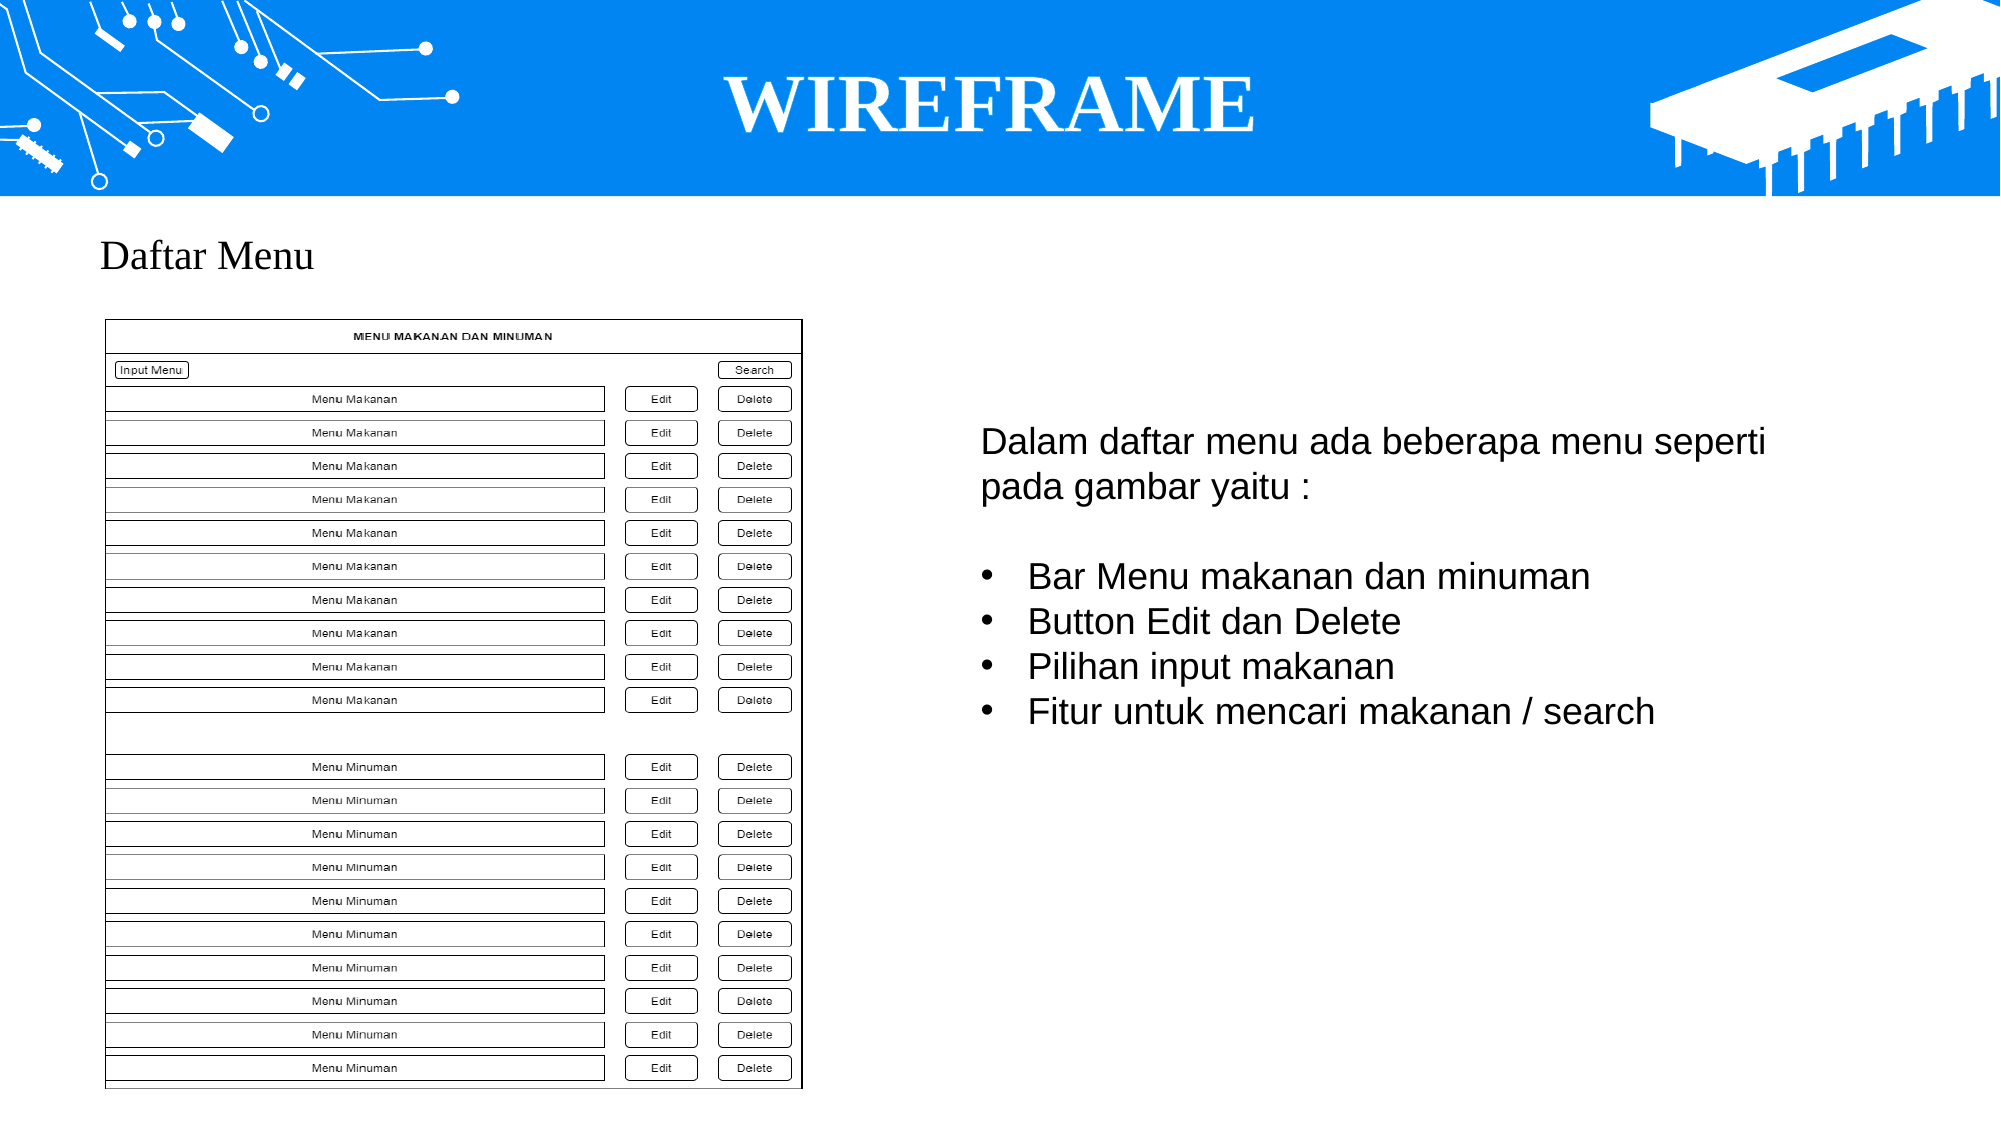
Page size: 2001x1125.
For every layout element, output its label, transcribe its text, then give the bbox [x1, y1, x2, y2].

list WIREFRAME [40, 45, 1940, 164]
picture [105, 319, 803, 1089]
text_box Dalam daftar menu ada beberapa menu seperti pada gambar yaitu : Bar Menu makanan dan minuman Button Edit dan Delete Pilihan input makanan Fitur untuk mencari makanan / search [965, 409, 1811, 740]
text_box Daftar Menu [85, 220, 753, 286]
